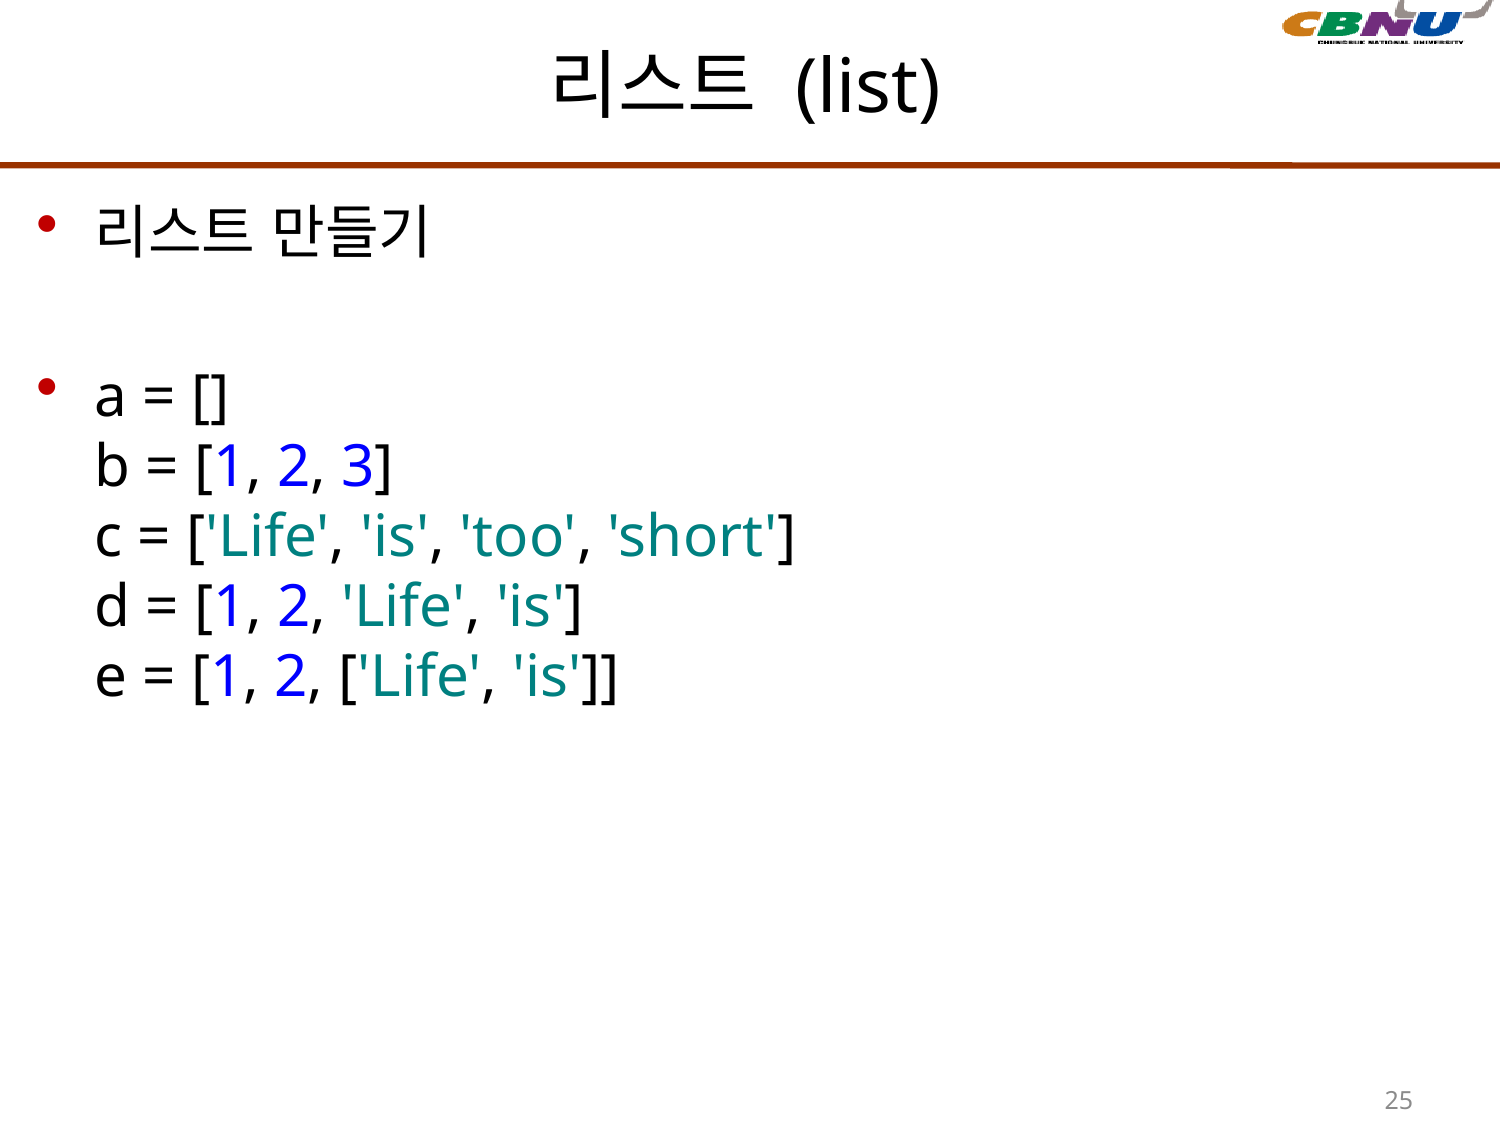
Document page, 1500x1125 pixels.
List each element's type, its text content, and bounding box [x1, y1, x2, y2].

picture [1277, 0, 1500, 47]
list 리스트 만들기 a = [] b = [1, 2, 3] c = ['Life', 'is', 'too', 'short'] d = [1, 2, 'Life', 'is'] e = [1, 2, ['Life', 'is']] [23, 187, 1465, 1067]
title 리스트 (list) [70, 23, 1421, 143]
slide_number 25 [1078, 1078, 1429, 1125]
